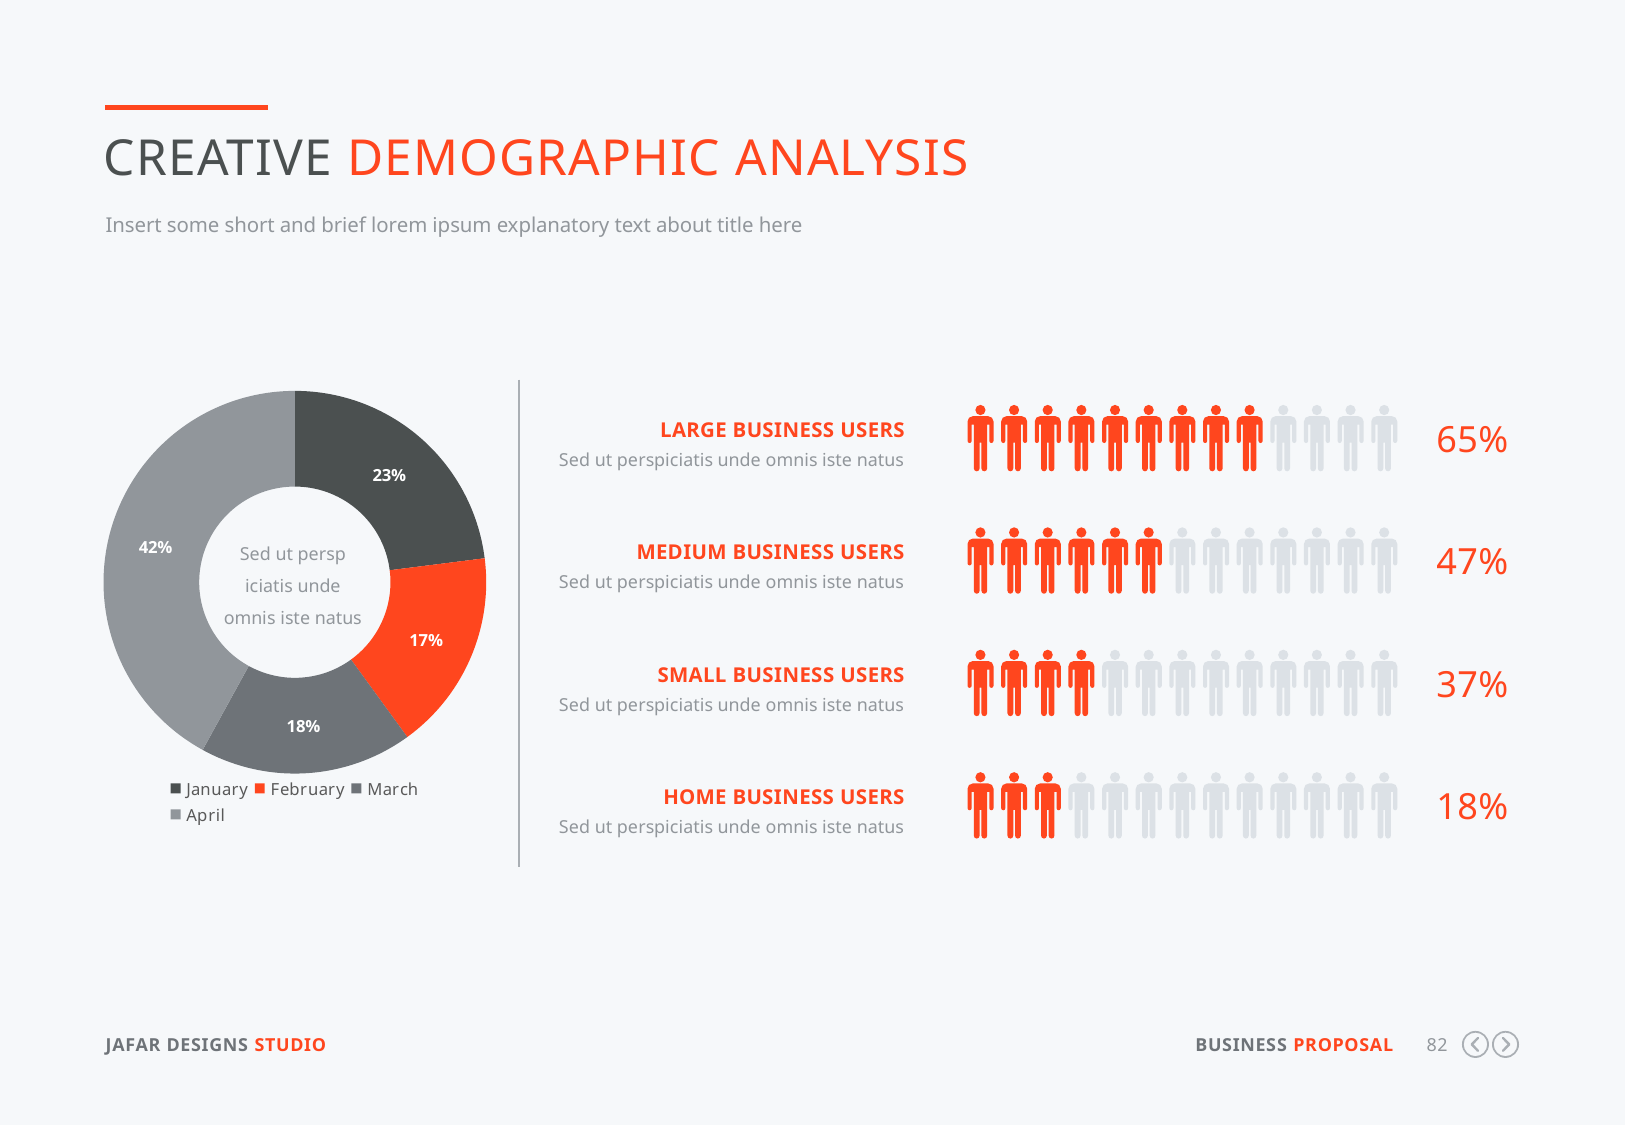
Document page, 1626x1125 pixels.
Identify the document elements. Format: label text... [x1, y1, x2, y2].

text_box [553, 652, 905, 715]
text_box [967, 527, 1398, 594]
text_box 37% [1436, 661, 1518, 705]
list Creative demographic analysis [103, 125, 1518, 187]
text_box 18% [1436, 783, 1518, 827]
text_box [967, 404, 1398, 472]
text_box 65% [1436, 416, 1518, 460]
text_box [553, 407, 905, 470]
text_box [553, 774, 905, 838]
text_box 47% [1436, 538, 1518, 582]
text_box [553, 529, 905, 593]
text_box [967, 649, 1398, 717]
list Insert some short and brief lorem ipsum explanatory text about title here [105, 209, 1519, 241]
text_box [967, 772, 1398, 839]
chart [70, 381, 520, 829]
